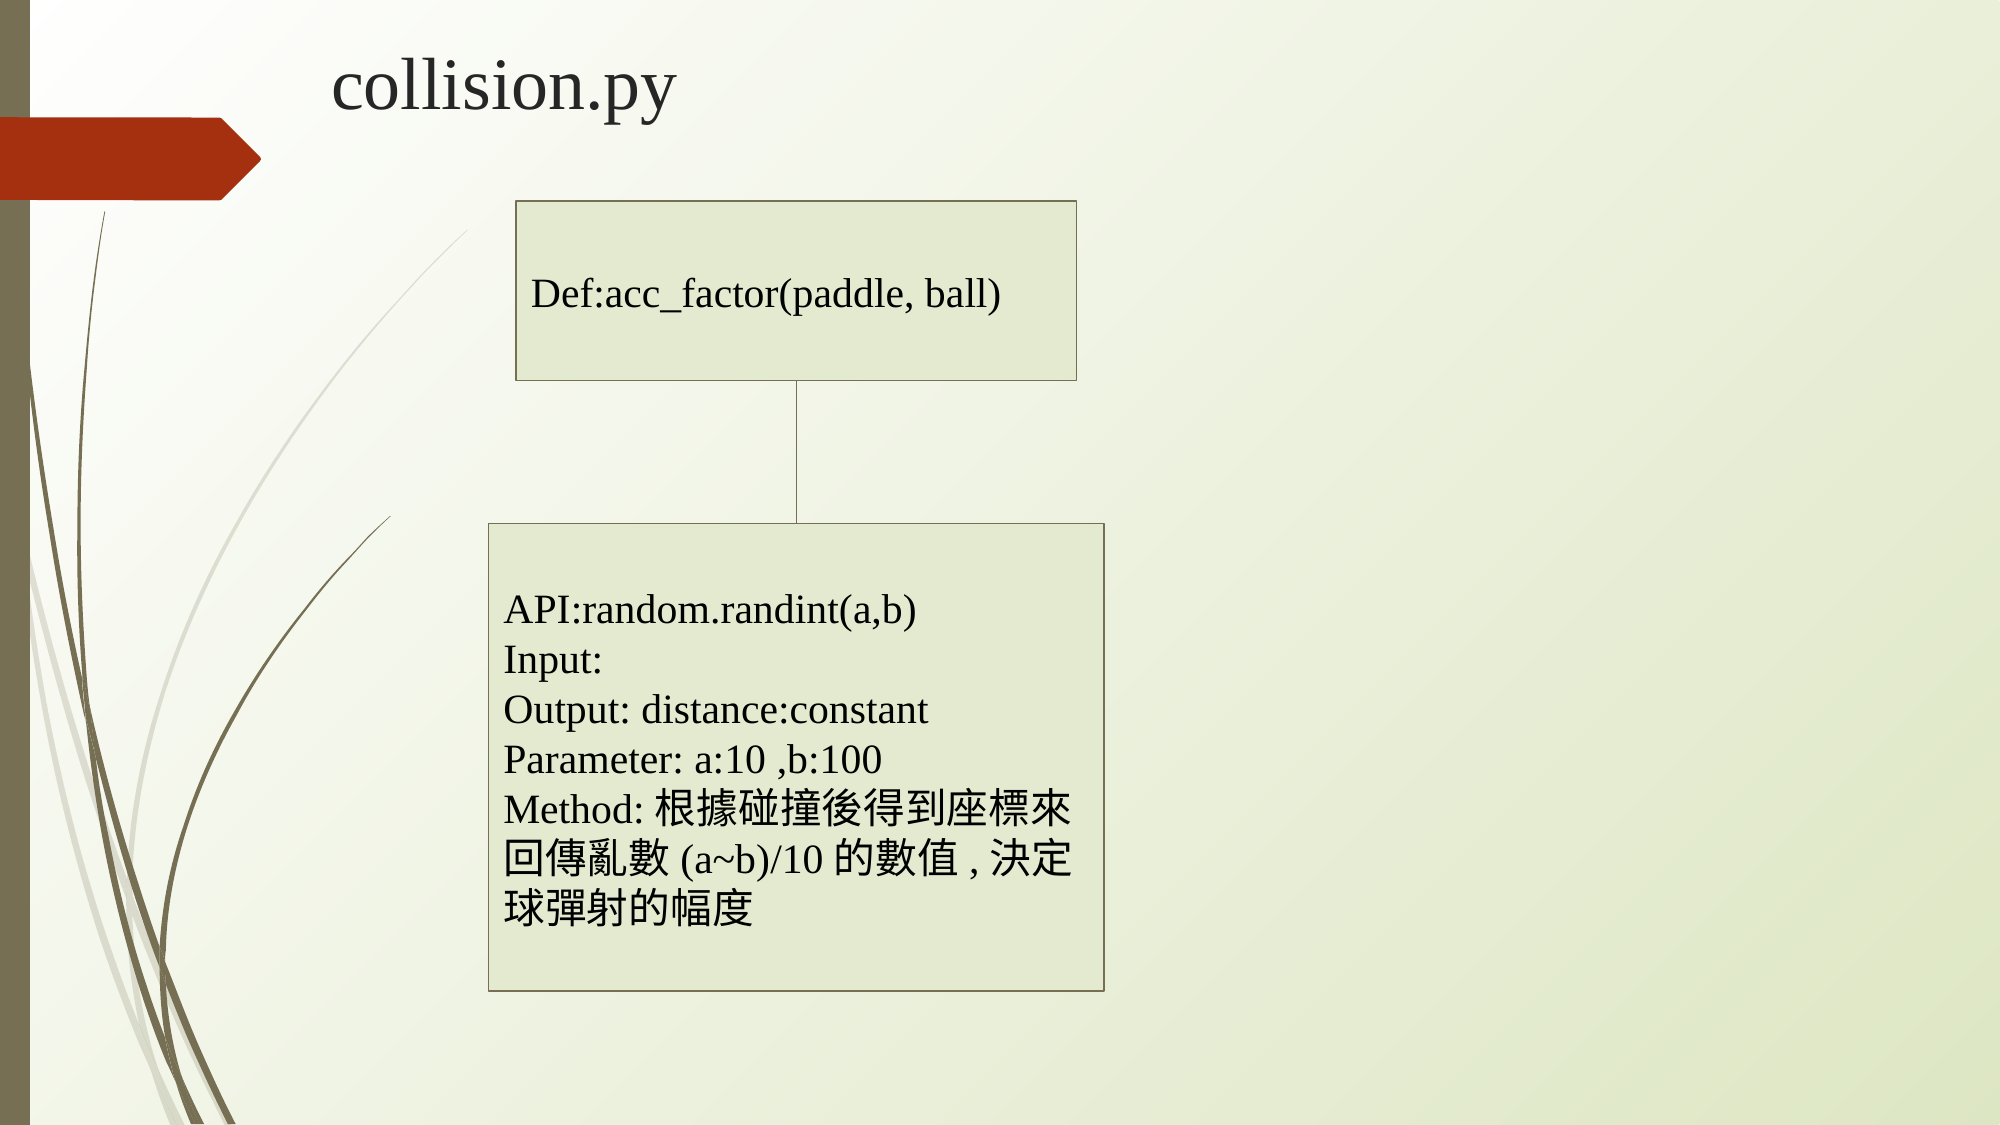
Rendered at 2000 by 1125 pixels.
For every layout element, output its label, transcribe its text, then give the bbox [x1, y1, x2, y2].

text_box Def:acc_factor(paddle, ball) [515, 200, 1077, 381]
text_box API:random.randint(a,b) Input: Output: distance:constant Parameter: a:10 ,b:100 Method:根據碰撞後得到座標來回傳亂數(a~b)/10的數值,決定球彈射的幅度 [488, 523, 1105, 991]
title collision.py [316, 27, 1778, 238]
